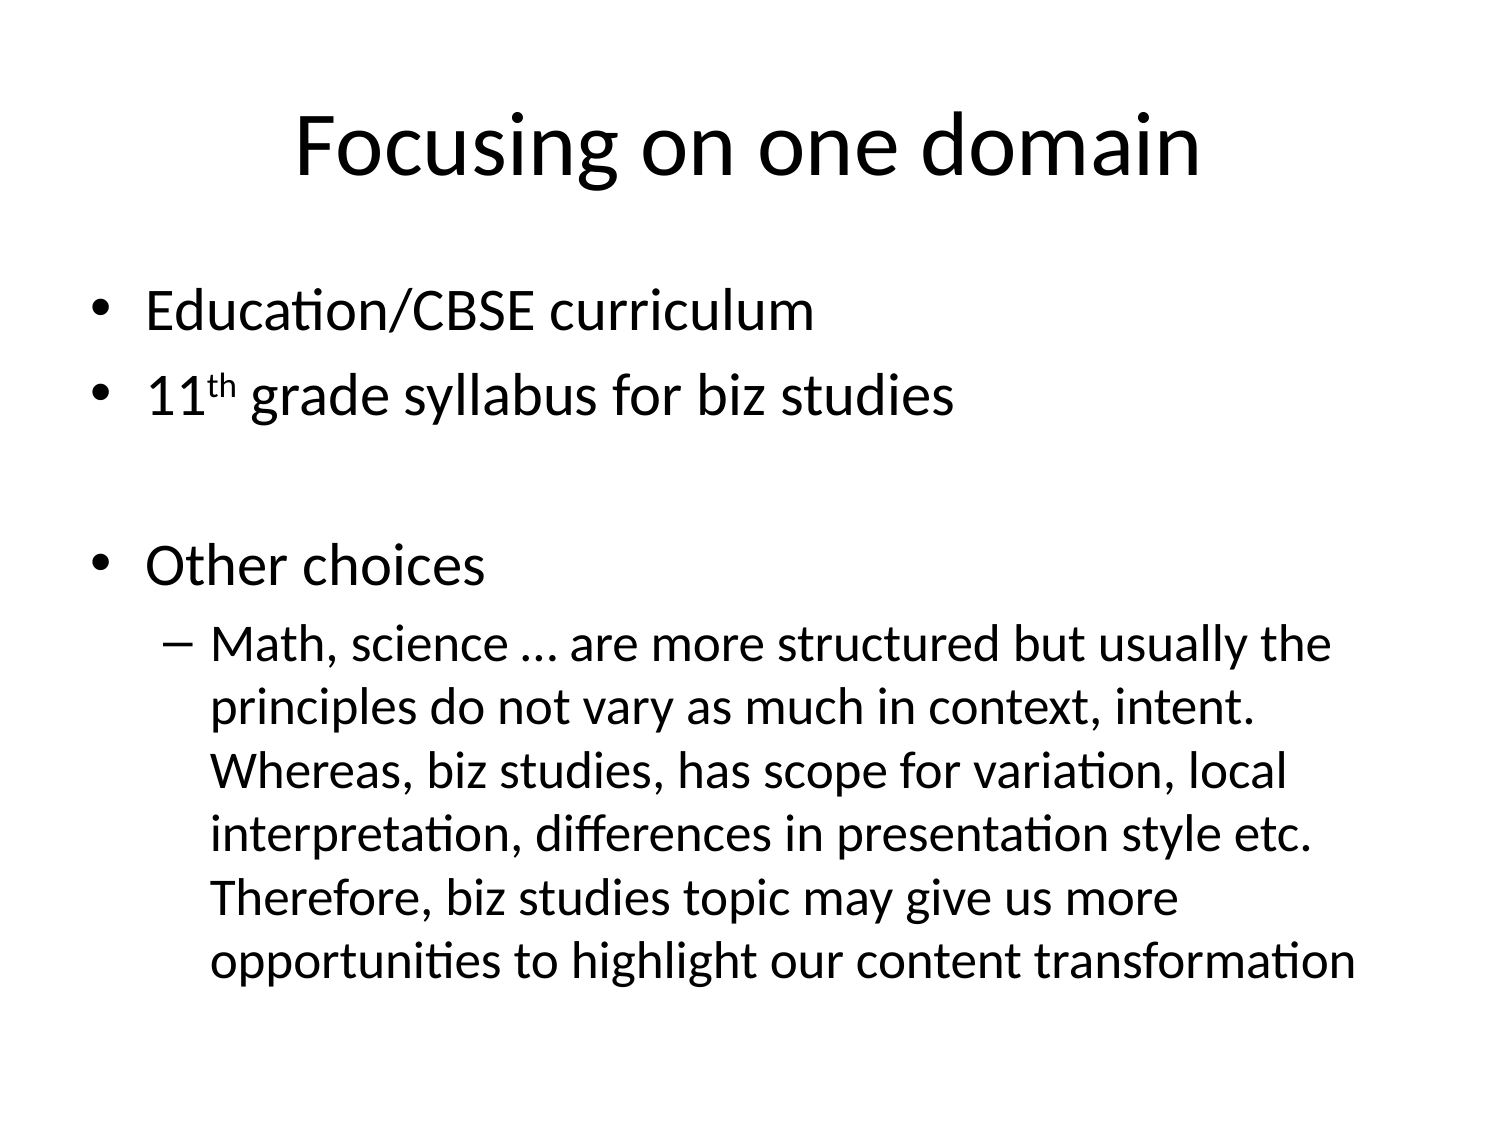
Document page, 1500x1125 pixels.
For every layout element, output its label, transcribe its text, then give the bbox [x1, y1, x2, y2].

title Focusing on one domain [75, 45, 1425, 233]
list Education/CBSE curriculum 11th grade syllabus for biz studies Other choices Math, science … are more structured but usually the principles do not vary as much in context, intent. Whereas, biz studies, has scope for variation, local interpretation, differences in presentation style etc. Therefore, biz studies topic may give us more opportunities to highlight our content transformation [75, 262, 1425, 1005]
